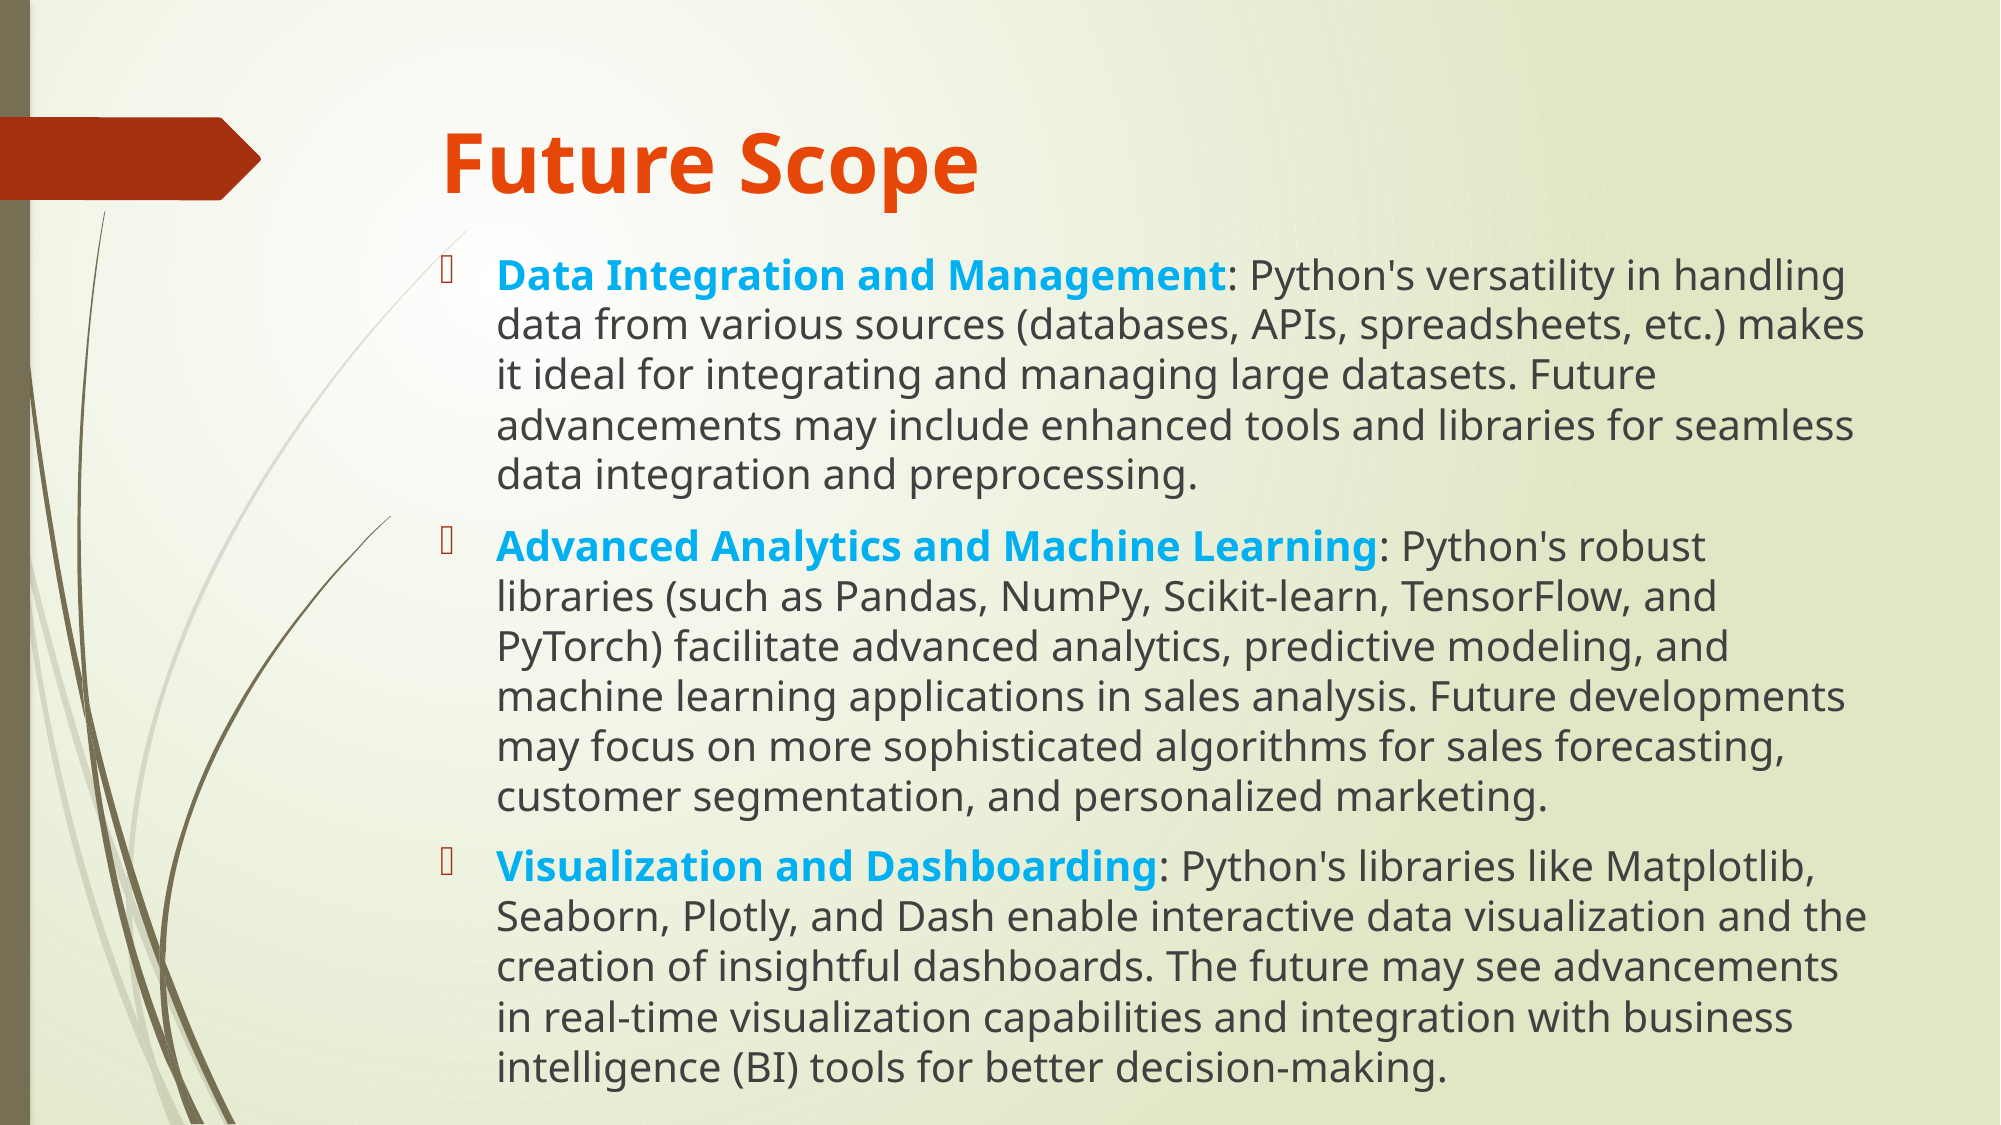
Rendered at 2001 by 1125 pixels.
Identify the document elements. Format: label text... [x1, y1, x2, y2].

title Future Scope [425, 102, 1888, 240]
list Data Integration and Management: Python's versatility in handling data from various sources (databases, APIs, spreadsheets, etc.) makes it ideal for integrating and managing large datasets. Future advancements may include enhanced tools and libraries for seamless data integration and preprocessing. Advanced Analytics and Machine Learning: Python's robust libraries (such as Pandas, NumPy, Scikit-learn, TensorFlow, and PyTorch) facilitate advanced analytics, predictive modeling, and machine learning applications in sales analysis. Future developments may focus on more sophisticated algorithms for sales forecasting, customer segmentation, and personalized marketing. Visualization and Dashboarding: Python's libraries like Matplotlib, Seaborn, Plotly, and Dash enable interactive data visualization and the creation of insightful dashboards. The future may see advancements in real-time visualization capabilities and integration with business intelligence (BI) tools for better decision-making. [424, 240, 1888, 970]
